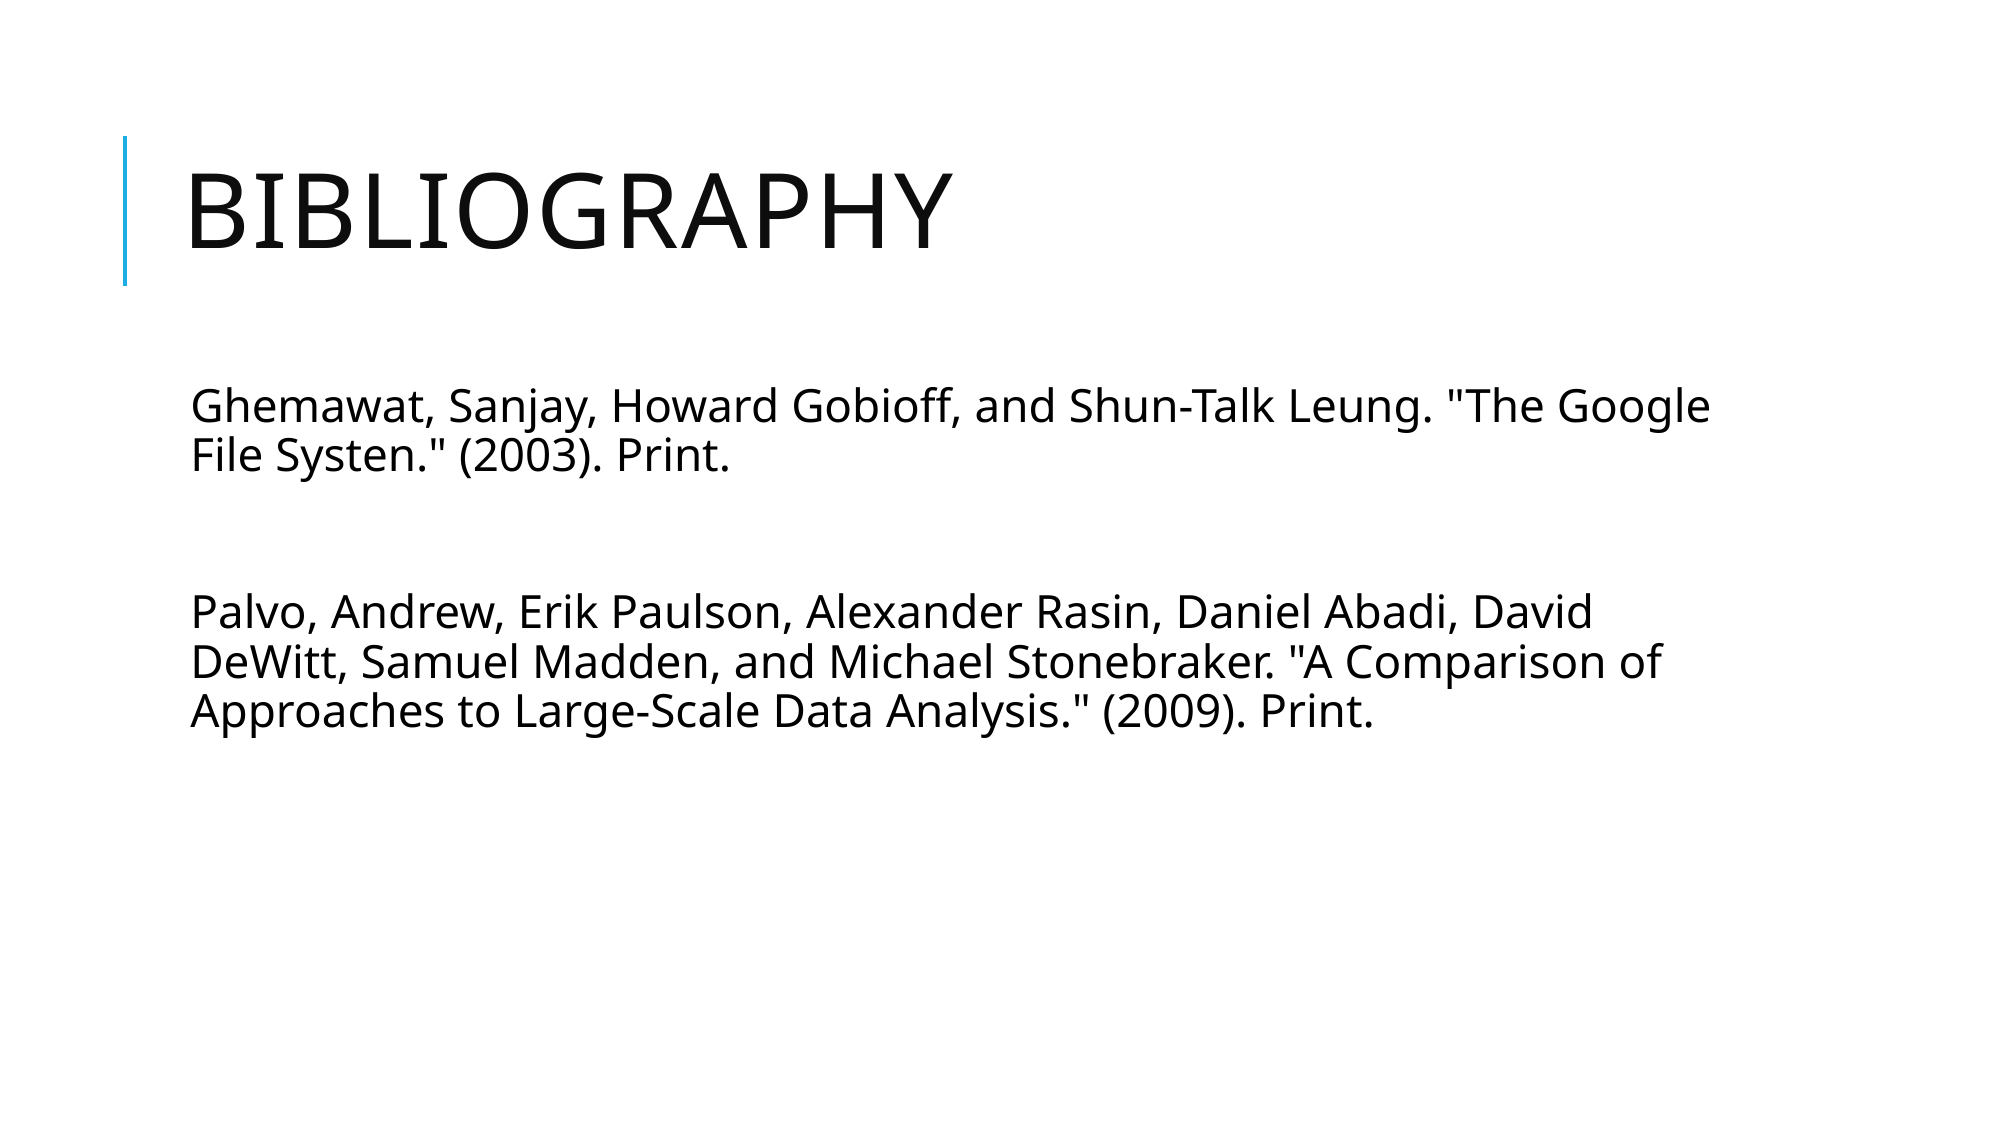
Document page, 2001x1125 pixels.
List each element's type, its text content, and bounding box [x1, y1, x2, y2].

list Ghemawat, Sanjay, Howard Gobioff, and Shun-Talk Leung. "The Google File Systen." (2003). Print. Palvo, Andrew, Erik Paulson, Alexander Rasin, Daniel Abadi, David DeWitt, Samuel Madden, and Michael Stonebraker. "A Comparison of Approaches to Large-Scale Data Analysis." (2009). Print. [168, 375, 1763, 1035]
title Bibliography [168, 96, 1763, 342]
